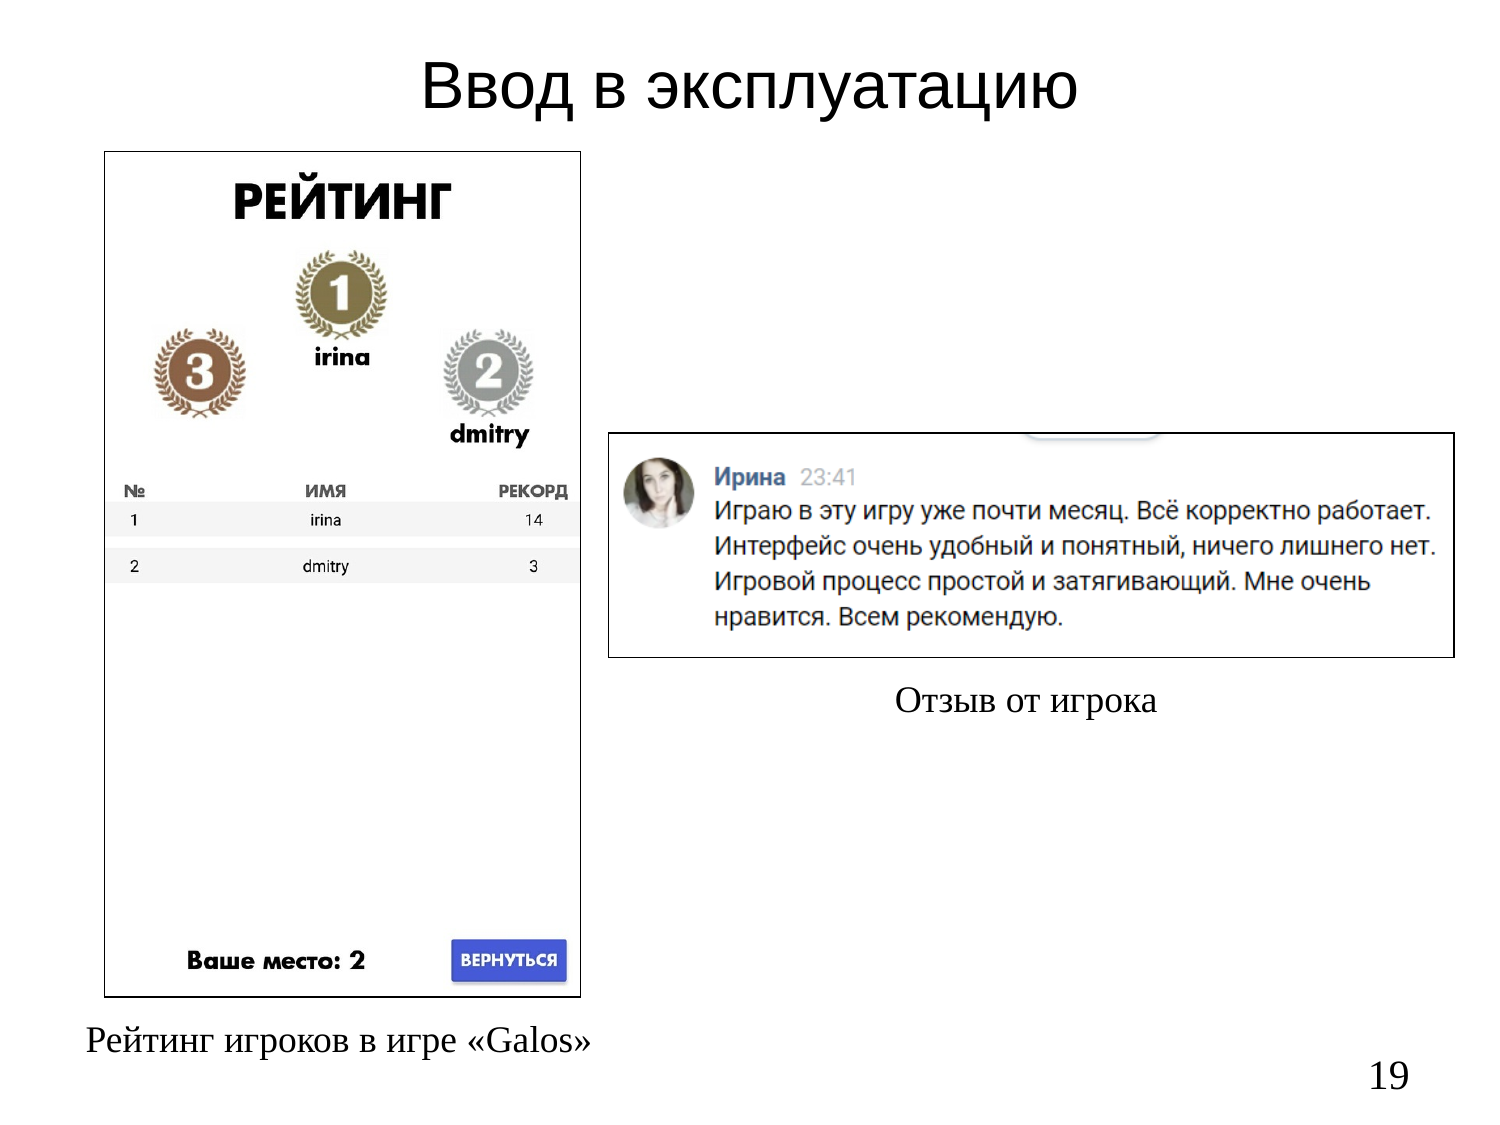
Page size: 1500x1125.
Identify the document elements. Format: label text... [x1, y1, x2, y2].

slide_number 19 [1074, 1042, 1425, 1103]
picture [609, 433, 1454, 658]
text_box Отзыв от игрока [880, 667, 1173, 728]
title Ввод в эксплуатацию [75, 1, 1425, 176]
text_box Рейтинг игроков в игре «Galos» [70, 1007, 608, 1068]
picture [105, 152, 581, 997]
